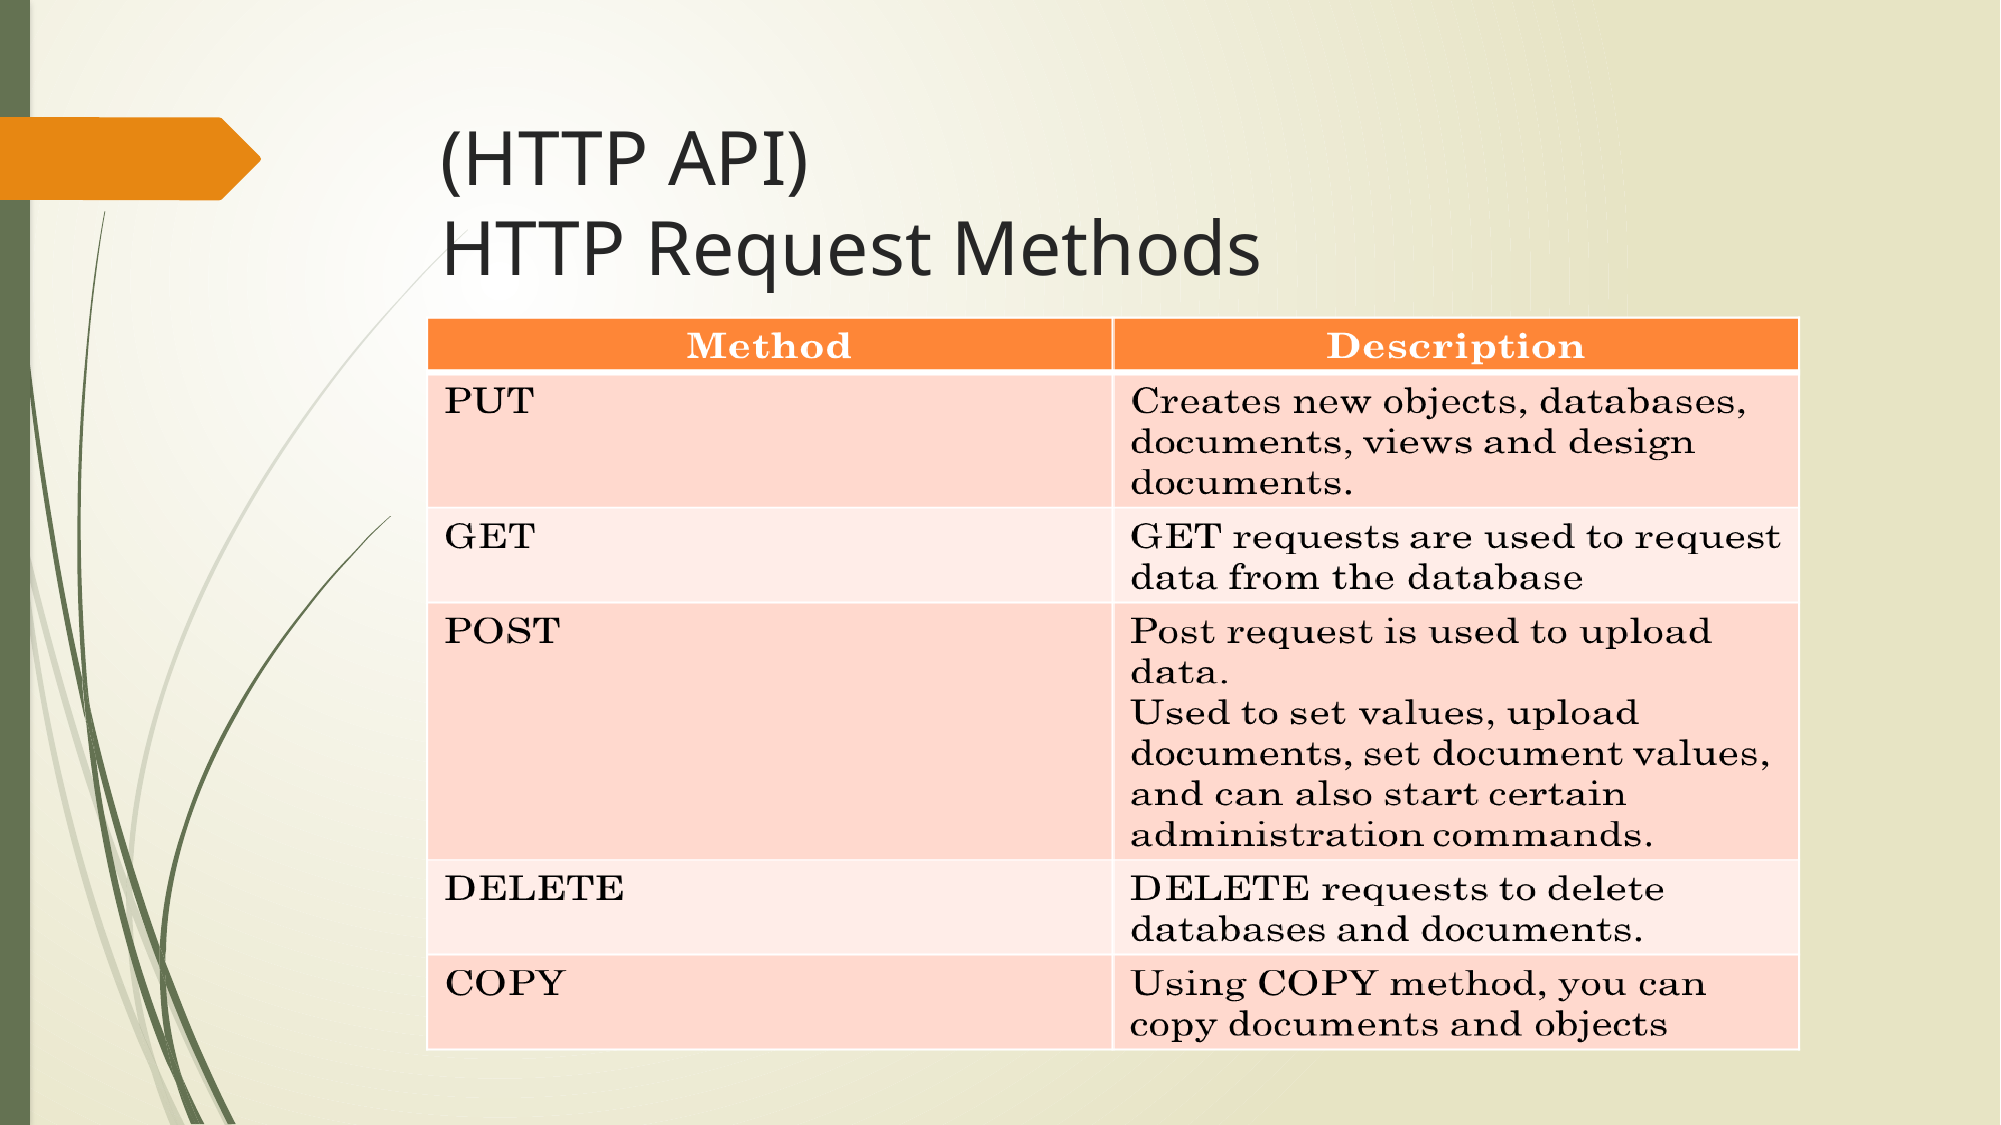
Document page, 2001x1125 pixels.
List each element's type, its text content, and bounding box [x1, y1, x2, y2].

title (HTTP API) HTTP Request Methods [425, 102, 1888, 313]
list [425, 312, 1805, 1063]
